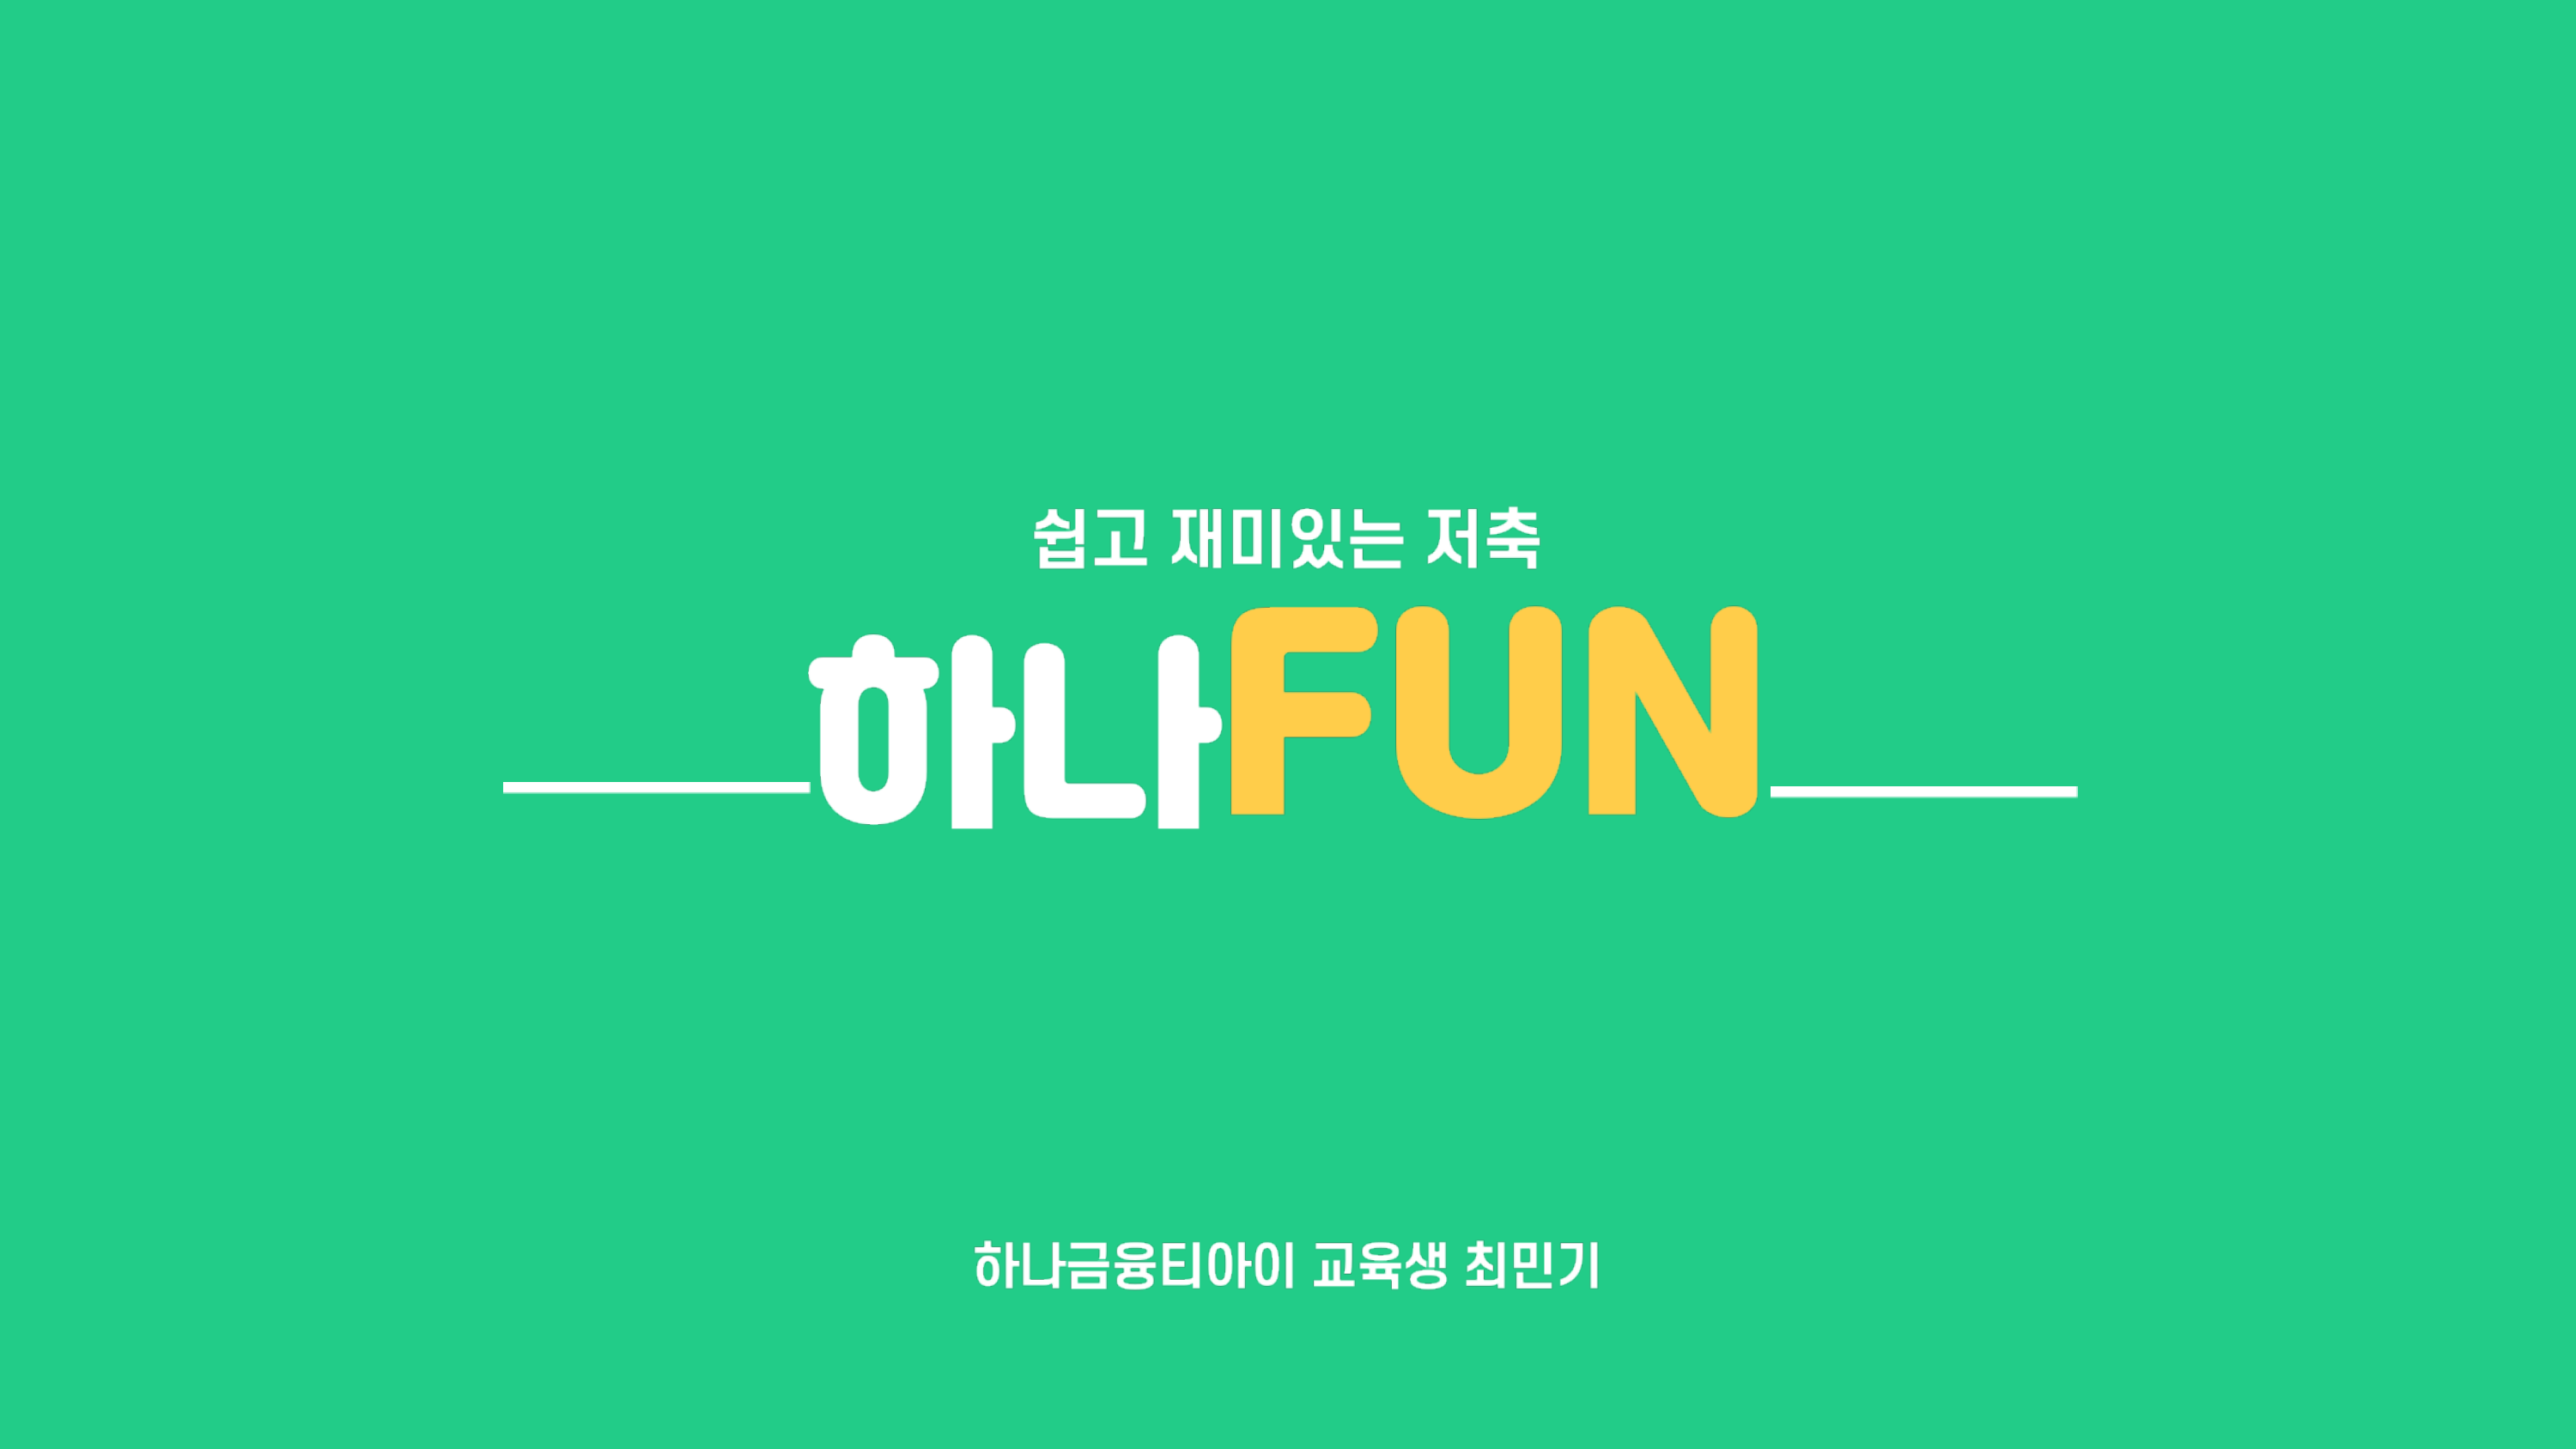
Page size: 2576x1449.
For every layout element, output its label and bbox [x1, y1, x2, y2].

picture [855, 1221, 1627, 1332]
text_box [1771, 786, 2079, 798]
text_box [502, 782, 811, 795]
picture [368, 483, 1887, 1012]
